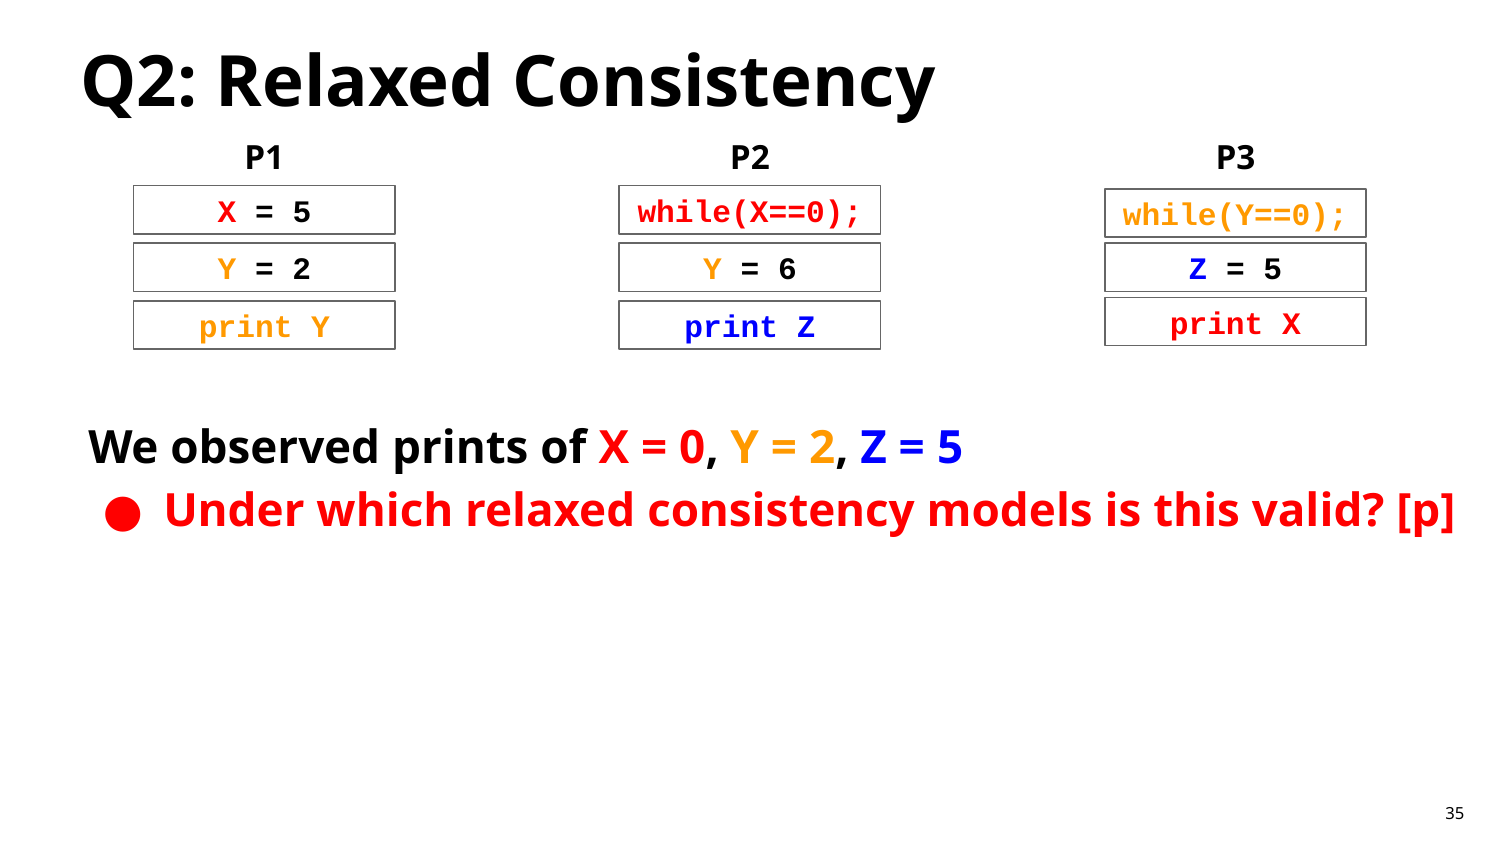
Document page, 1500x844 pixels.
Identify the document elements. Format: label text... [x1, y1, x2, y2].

text_box print Y [133, 300, 396, 350]
text_box print X [1104, 297, 1367, 346]
text_box print Z [619, 300, 881, 350]
text_box Y = 6 [619, 243, 881, 292]
text_box while(Y==0); [1104, 188, 1367, 238]
title Q2: Relaxed Consistency [65, 20, 1299, 126]
text_box Y = 2 [133, 243, 396, 292]
text_box while(X==0); [619, 185, 881, 234]
text_box We observed prints of X = 0, Y = 2, Z = 5 Under which relaxed consistency models is this valid? [p] [73, 394, 1500, 551]
slide_number 35 [1410, 791, 1500, 838]
text_box X = 5 [133, 185, 396, 234]
text_box Z = 5 [1104, 243, 1367, 292]
text_box P2 [688, 114, 812, 191]
text_box P1 [202, 114, 327, 191]
text_box P3 [1173, 114, 1298, 191]
